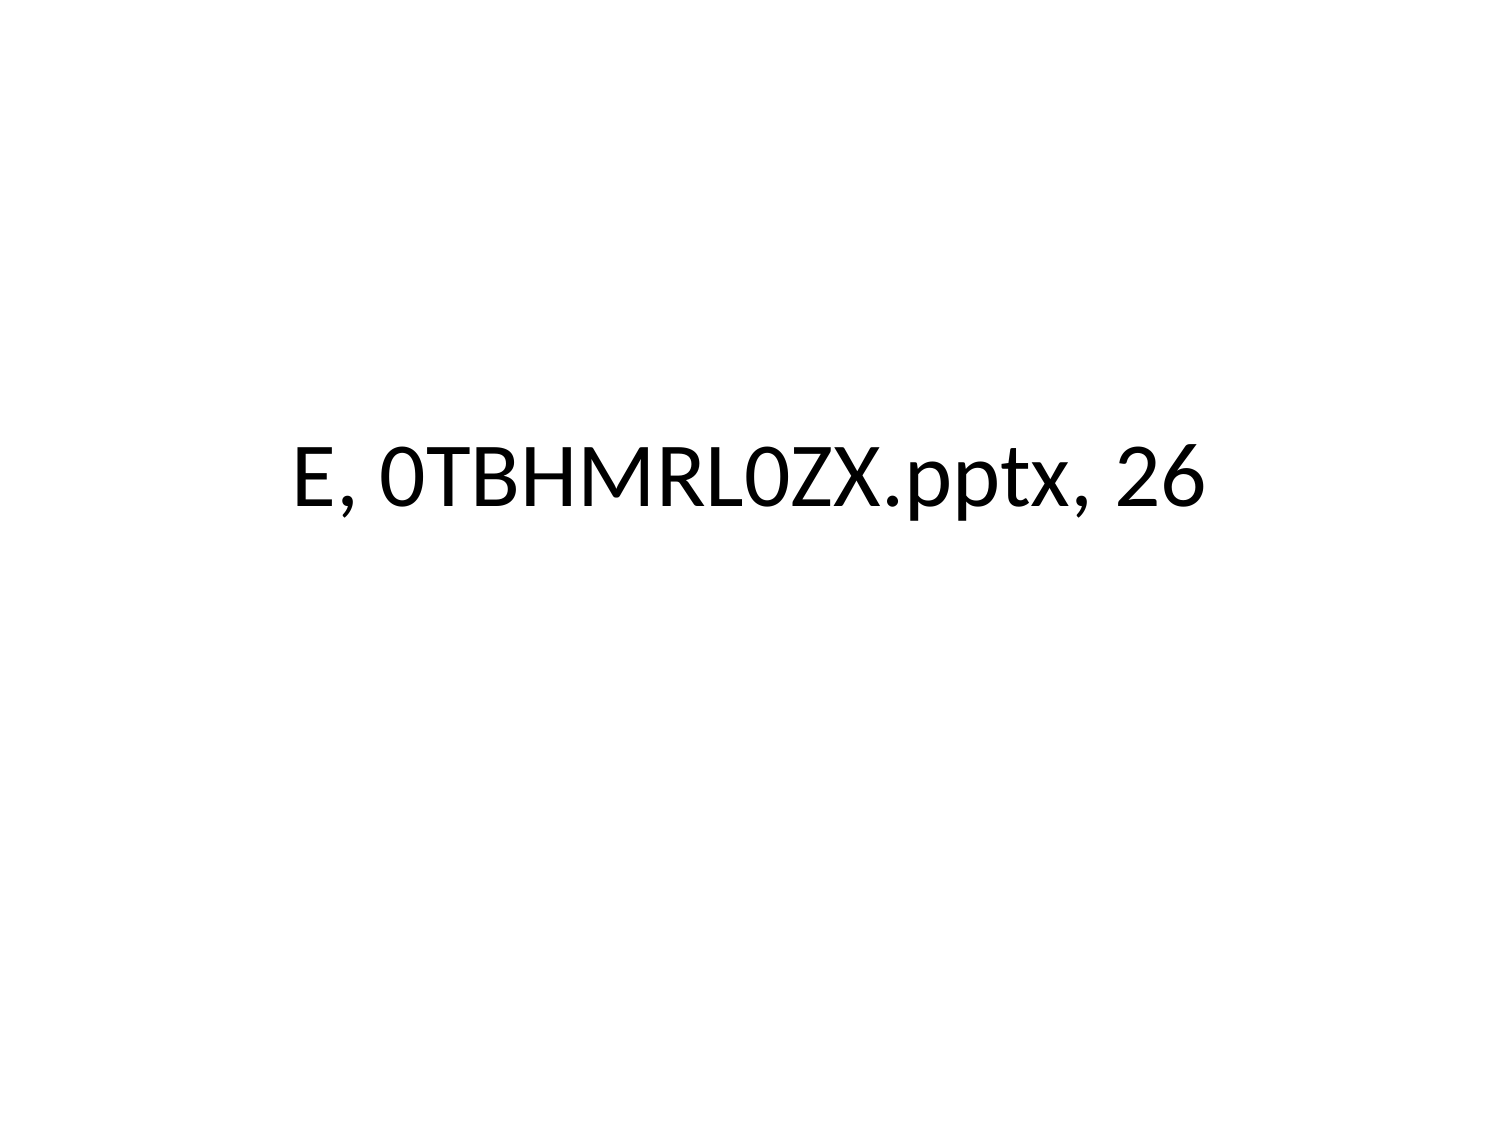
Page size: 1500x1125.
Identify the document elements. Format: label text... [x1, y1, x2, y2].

title E, 0TBHMRL0ZX.pptx, 26 [112, 349, 1388, 591]
